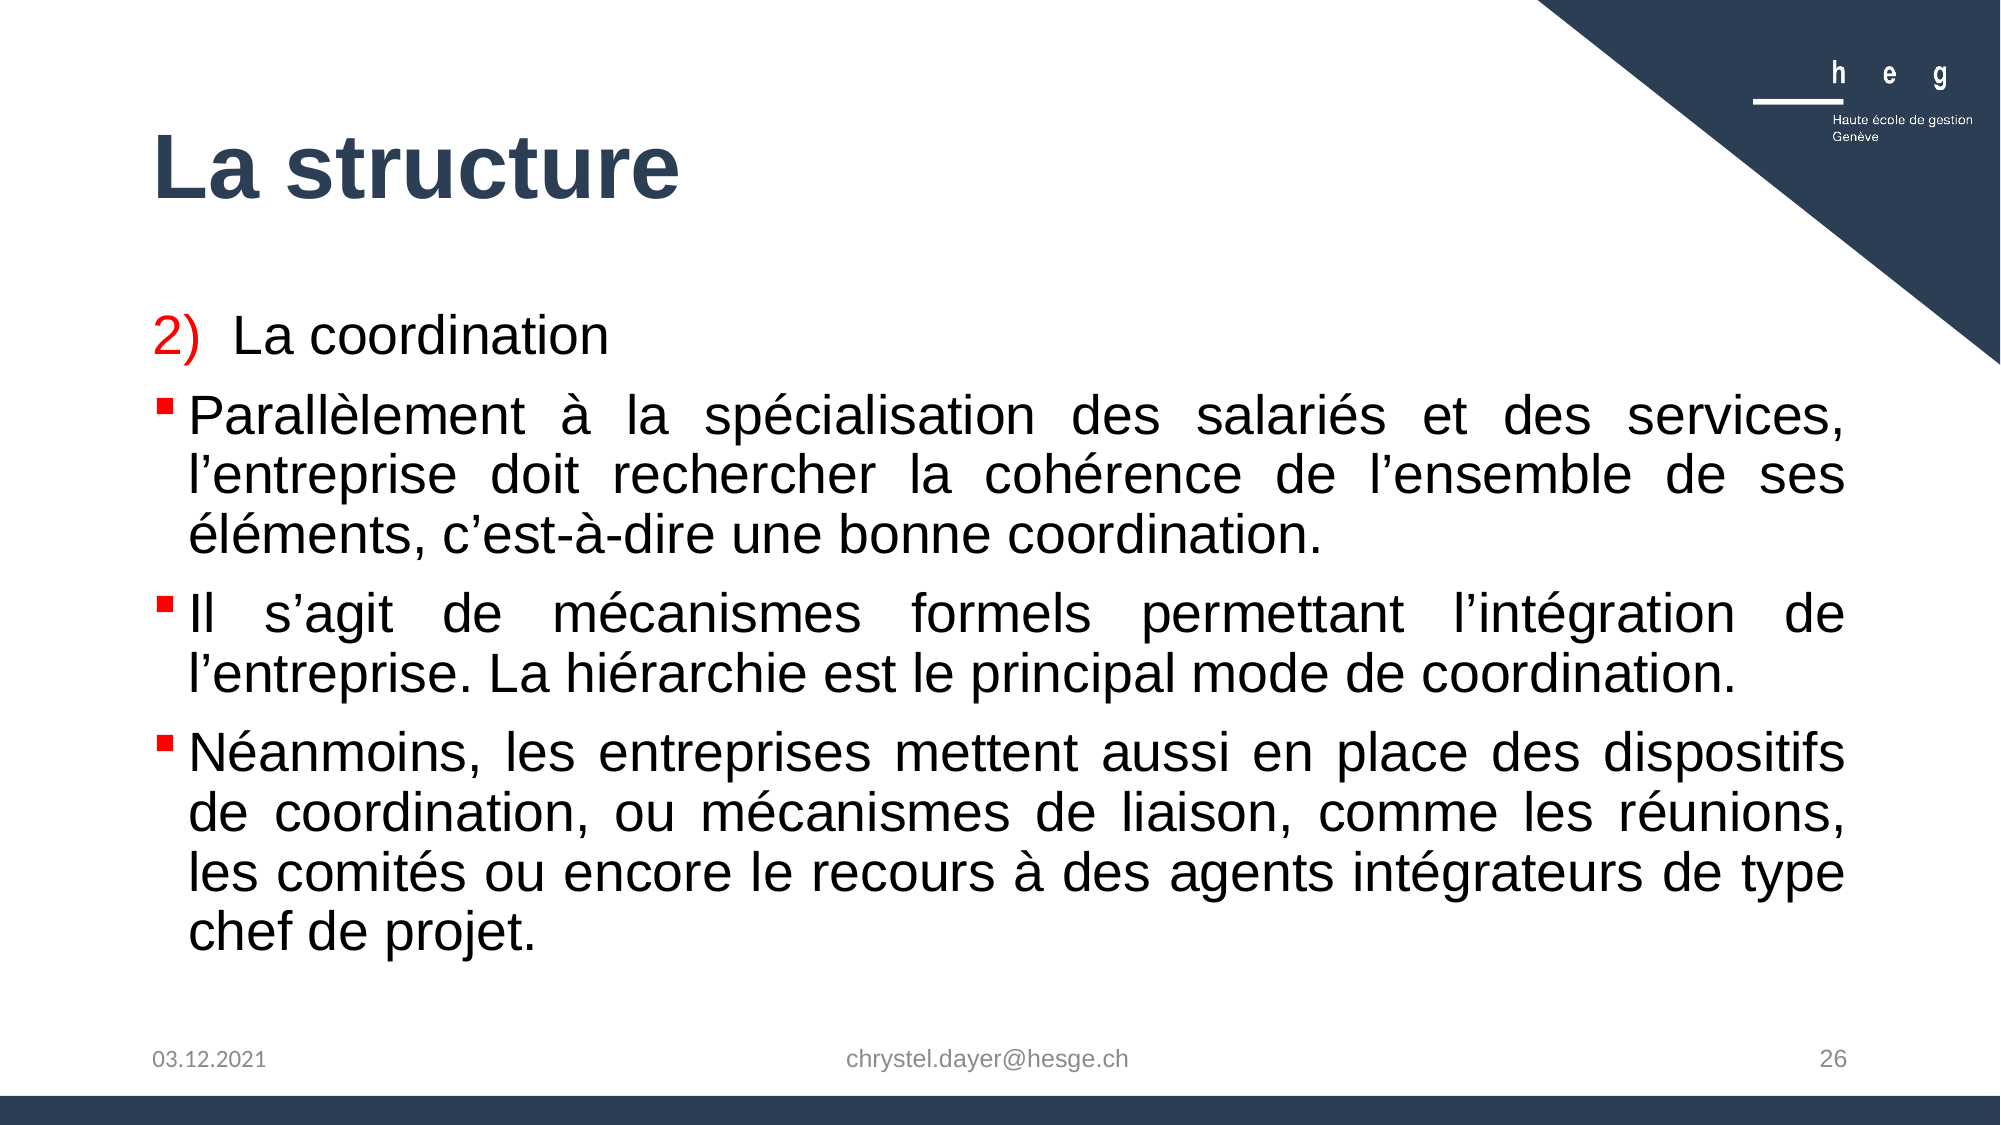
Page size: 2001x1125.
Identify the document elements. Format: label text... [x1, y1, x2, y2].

title La structure [137, 59, 1600, 278]
footer chrystel.dayer@hesge.ch [650, 1027, 1326, 1088]
slide_number 26 [1412, 1027, 1863, 1088]
list La coordination Parallèlement à la spécialisation des salariés et des services, l’entreprise doit rechercher la cohérence de l’ensemble de ses éléments, c’est-à-dire une bonne coordination. Il s’agit de mécanismes formels permettant l’intégration de l’entreprise. La hiérarchie est le principal mode de coordination. Néanmoins, les entreprises mettent aussi en place des dispositifs de coordination, ou mécanismes de liaison, comme les réunions, les comités ou encore le recours à des agents intégrateurs de type chef de projet. [137, 299, 1863, 977]
picture [1753, 60, 1972, 141]
